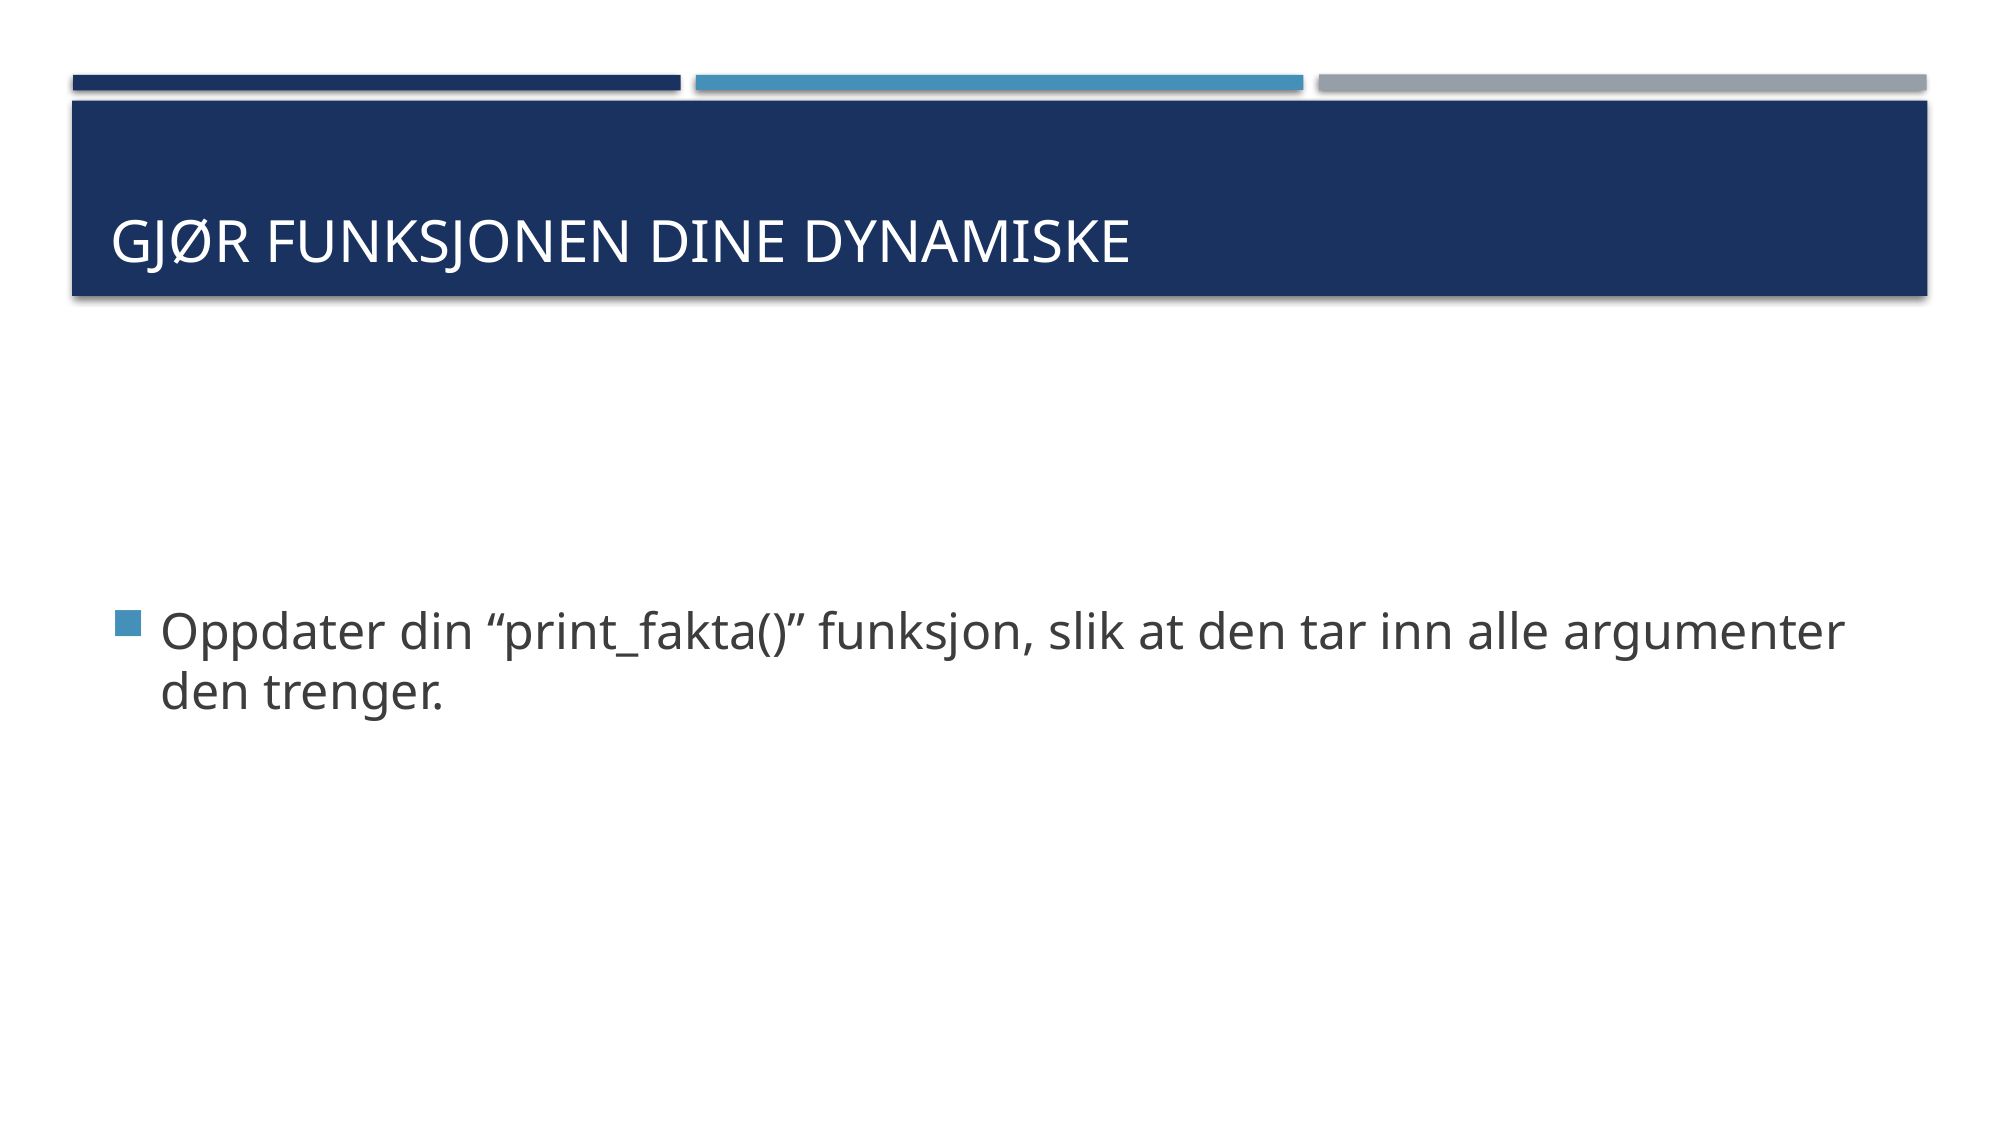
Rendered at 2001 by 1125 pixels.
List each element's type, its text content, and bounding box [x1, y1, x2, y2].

list Oppdater din “print_fakta()” funksjon, slik at den tar inn alle argumenter den trenger. [95, 357, 1905, 962]
title Gjør funksjonen dine dynamiske [95, 115, 1905, 282]
